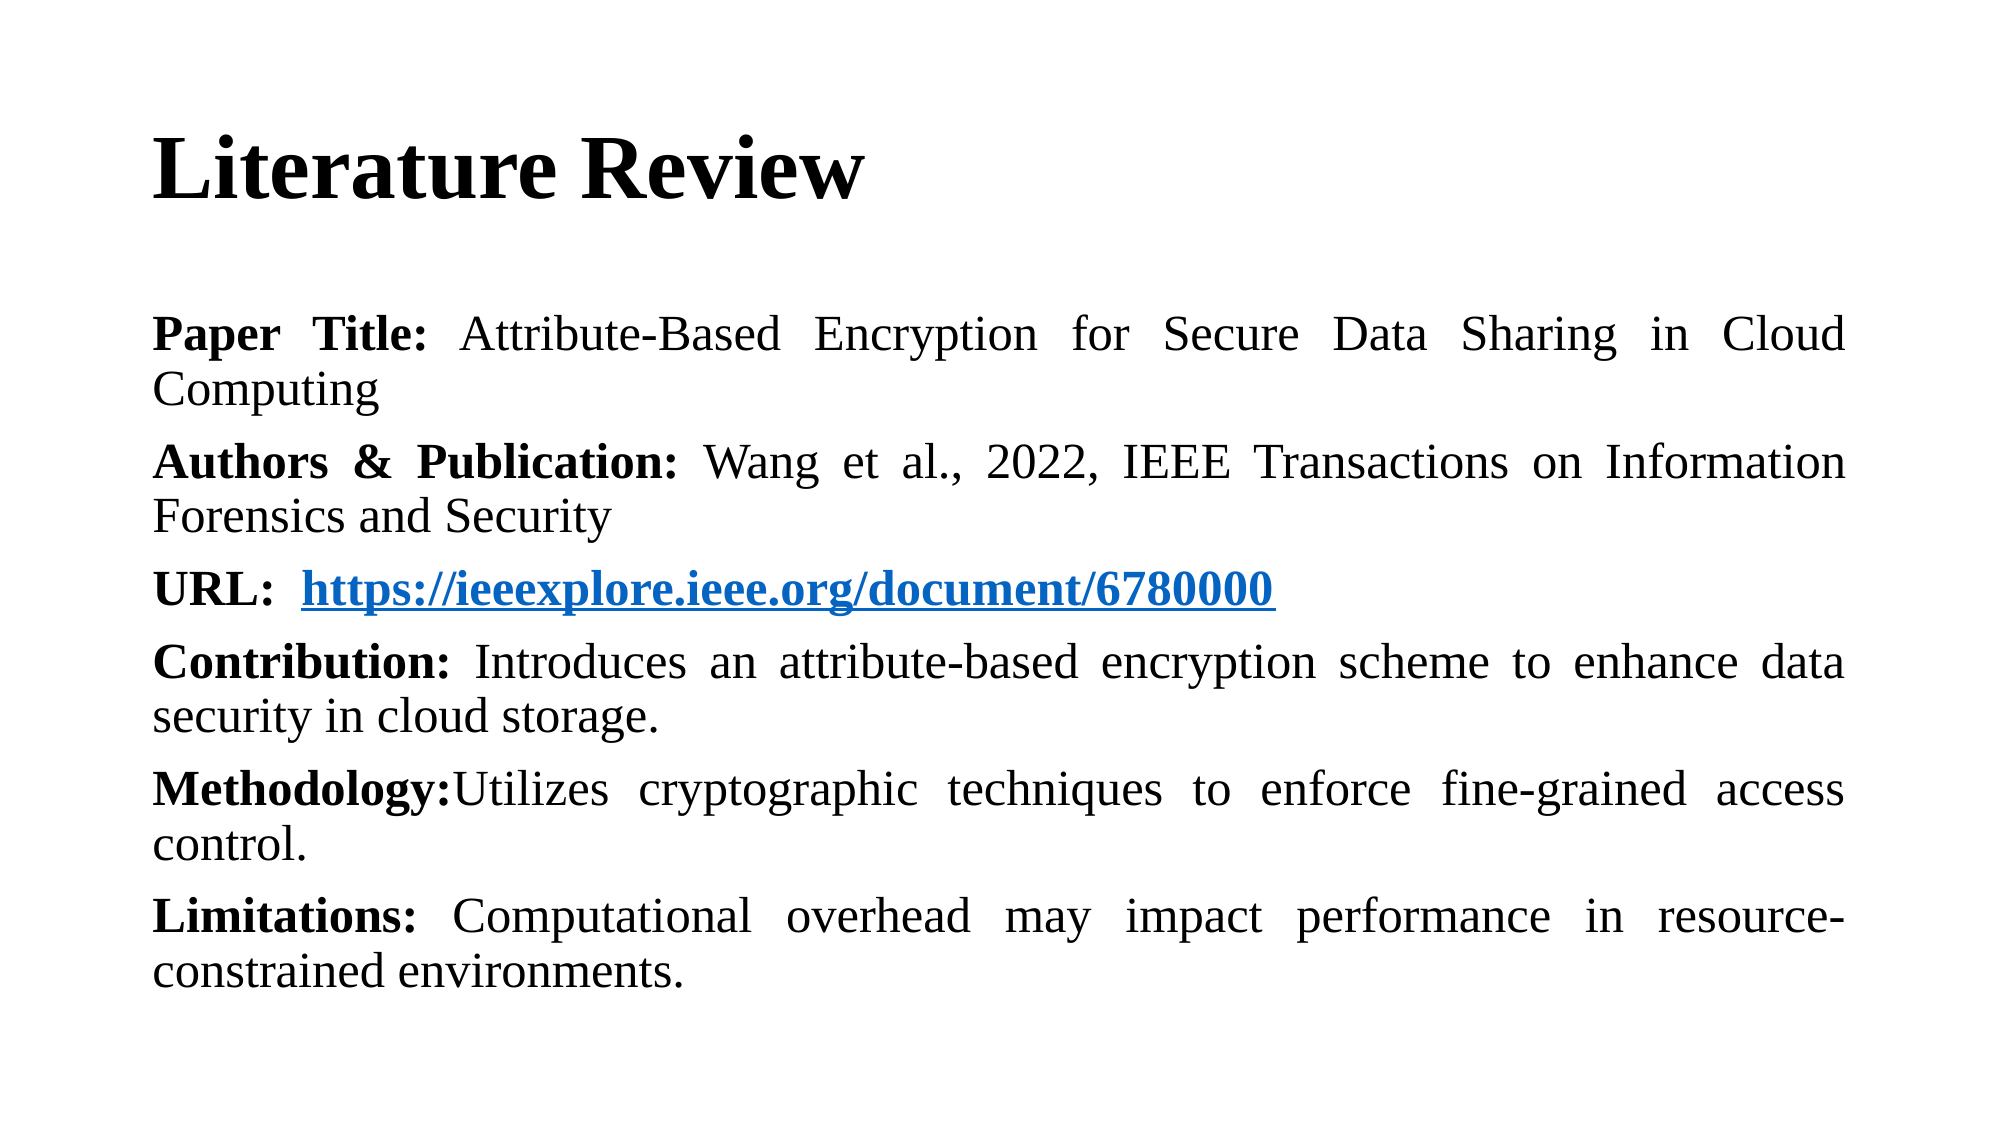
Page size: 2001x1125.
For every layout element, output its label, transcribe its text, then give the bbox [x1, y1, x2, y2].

title Literature Review [137, 59, 1863, 278]
list Paper Title: Attribute-Based Encryption for Secure Data Sharing in Cloud Computing Authors & Publication: Wang et al., 2022, IEEE Transactions on Information Forensics and Security URL: https://ieeexplore.ieee.org/document/6780000 Contribution: Introduces an attribute-based encryption scheme to enhance data security in cloud storage. Methodology:Utilizes cryptographic techniques to enforce fine-grained access control. Limitations: Computational overhead may impact performance in resource-constrained environments. [137, 299, 1863, 1014]
